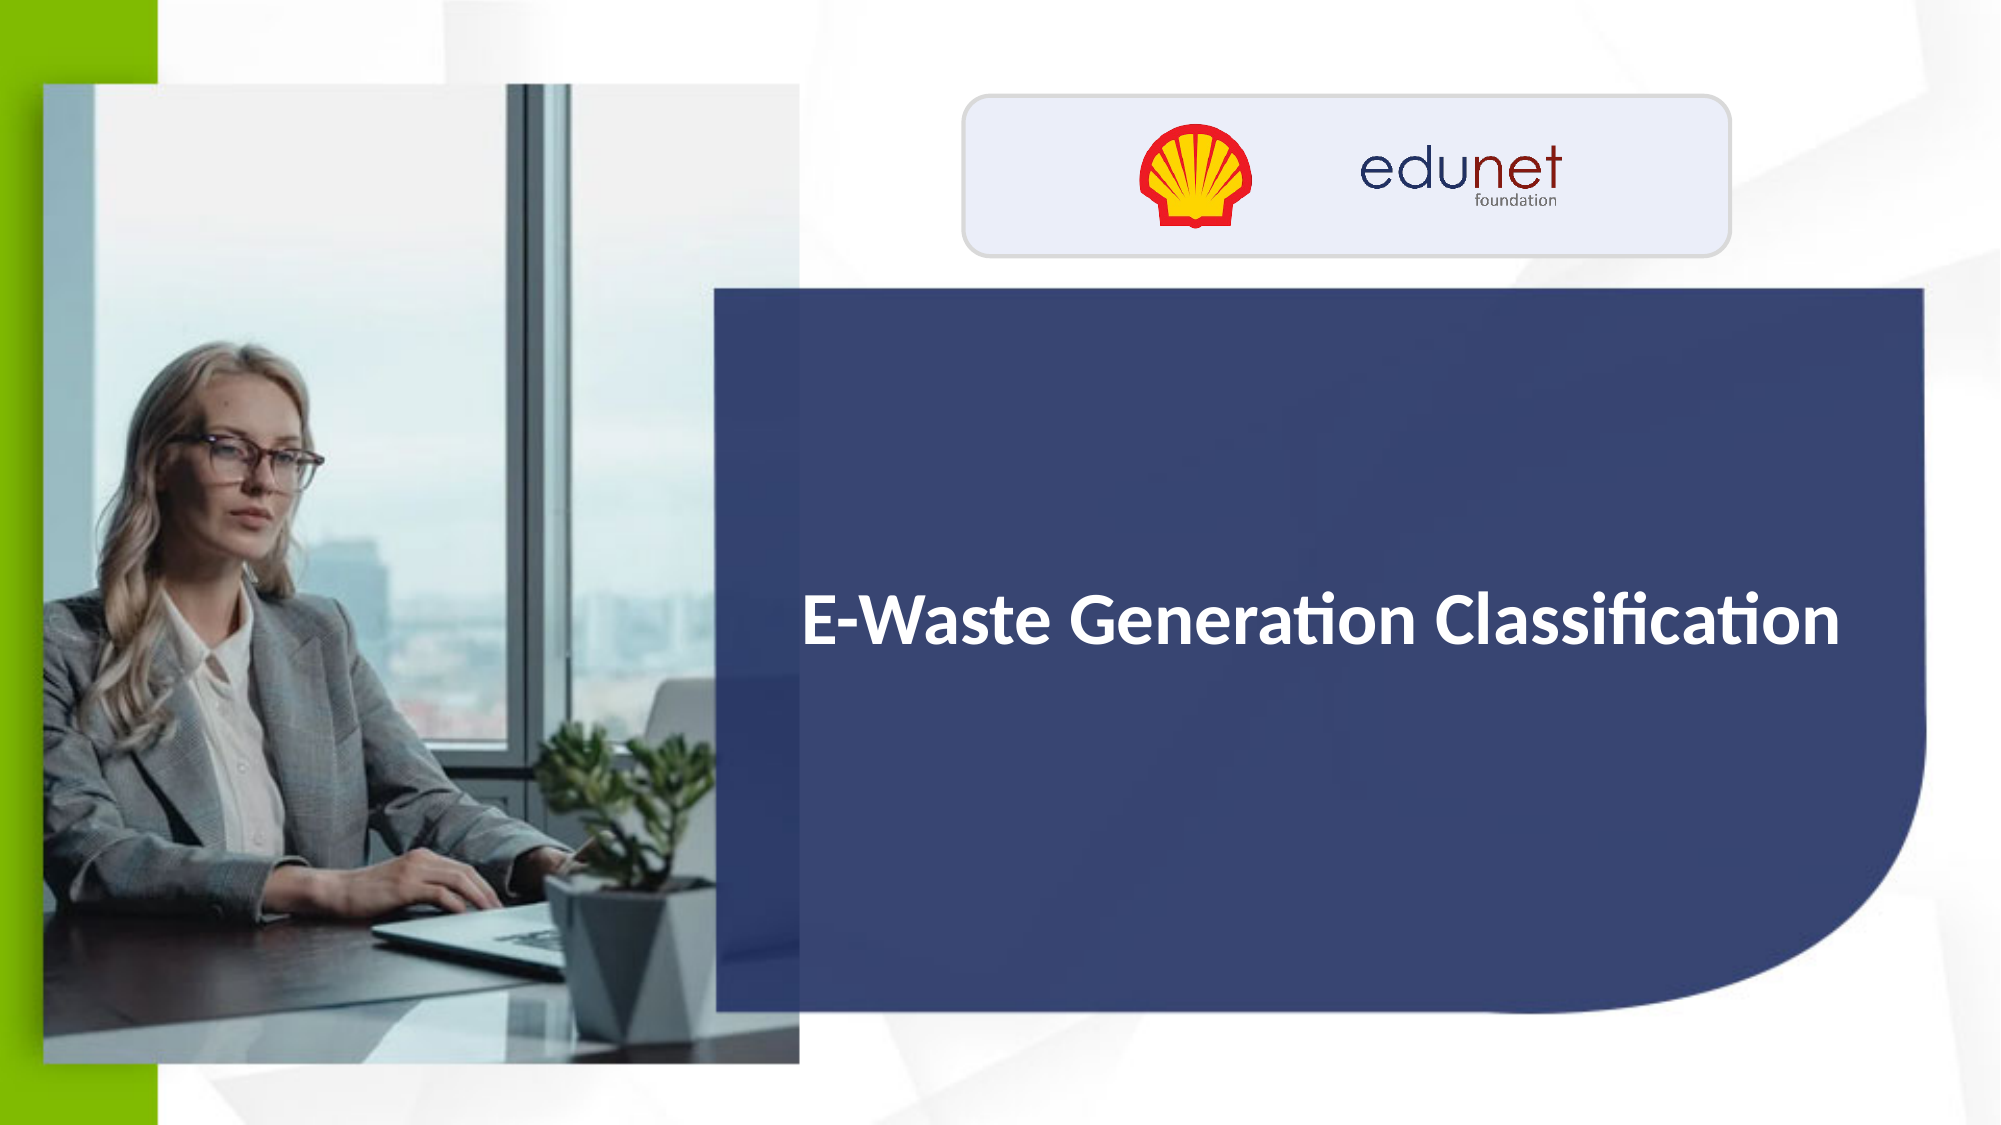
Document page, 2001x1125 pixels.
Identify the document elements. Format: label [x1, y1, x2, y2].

picture [0, 0, 2000, 1125]
text_box [1130, 121, 1564, 231]
